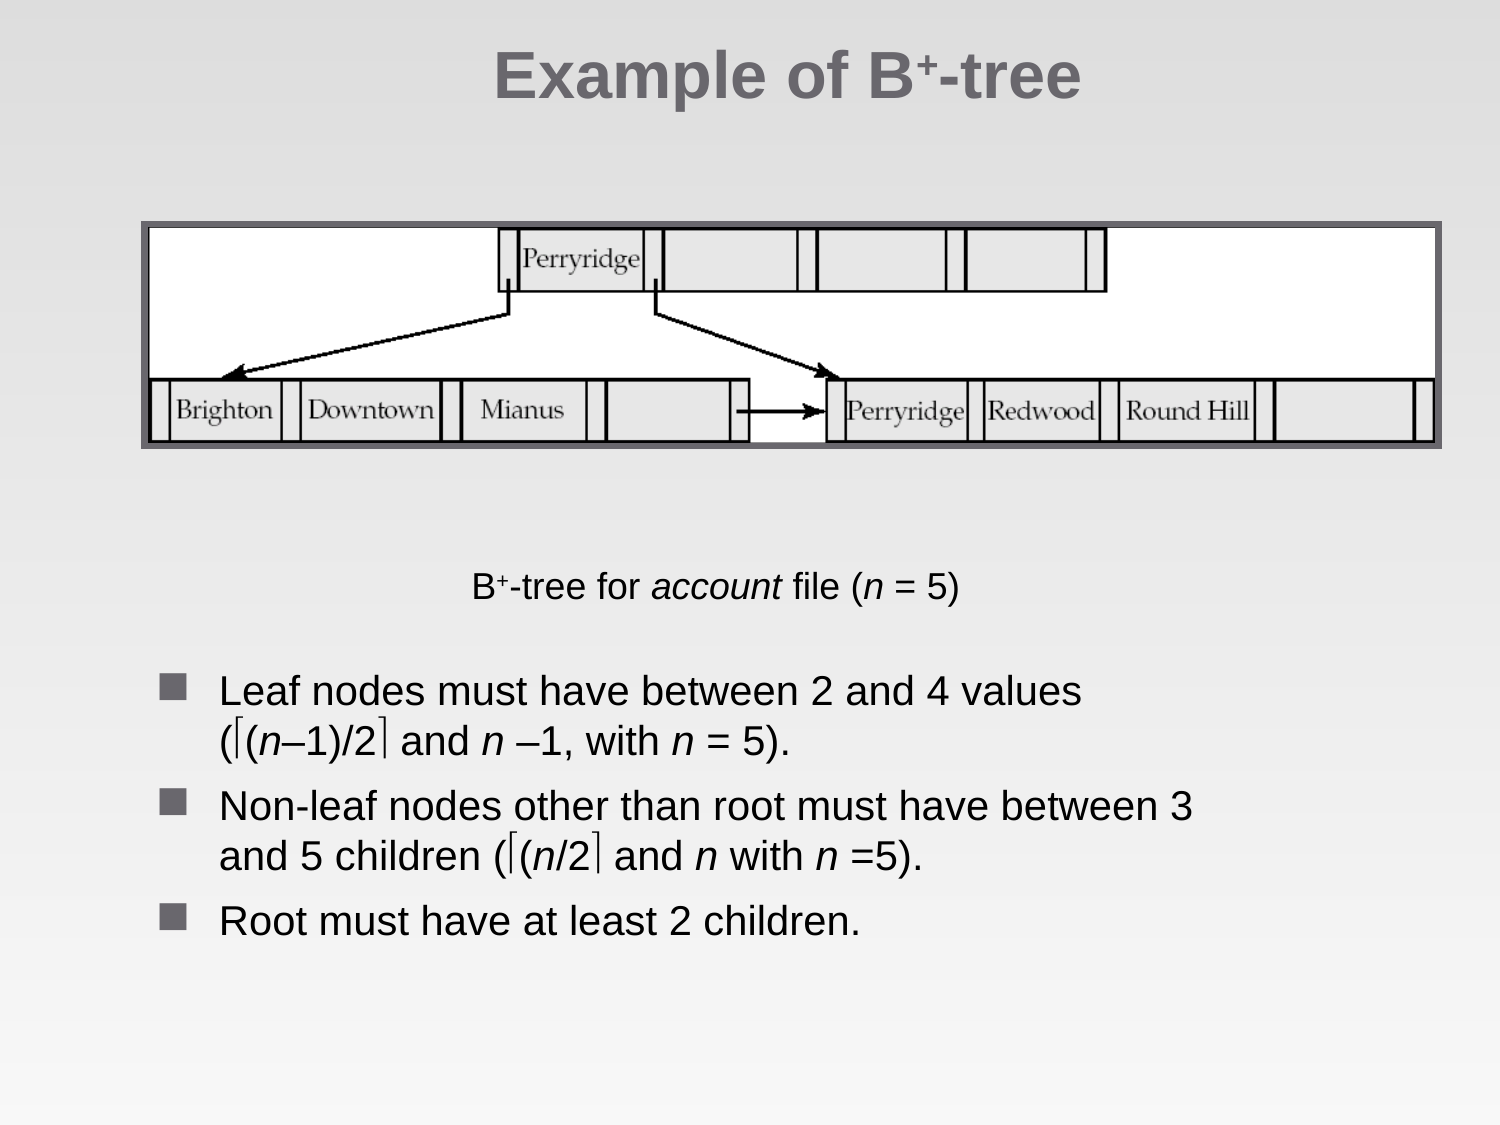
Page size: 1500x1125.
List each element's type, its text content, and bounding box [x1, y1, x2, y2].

list Leaf nodes must have between 2 and 4 values ((n–1)/2 and n –1, with n = 5). Non-leaf nodes other than root must have between 3 and 5 children ((n/2 and n with n =5). Root must have at least 2 children. [147, 656, 1251, 991]
picture [147, 226, 1436, 443]
title Example of B+-tree [125, 18, 1452, 120]
text_box B+-tree for account file (n = 5) [456, 554, 976, 615]
